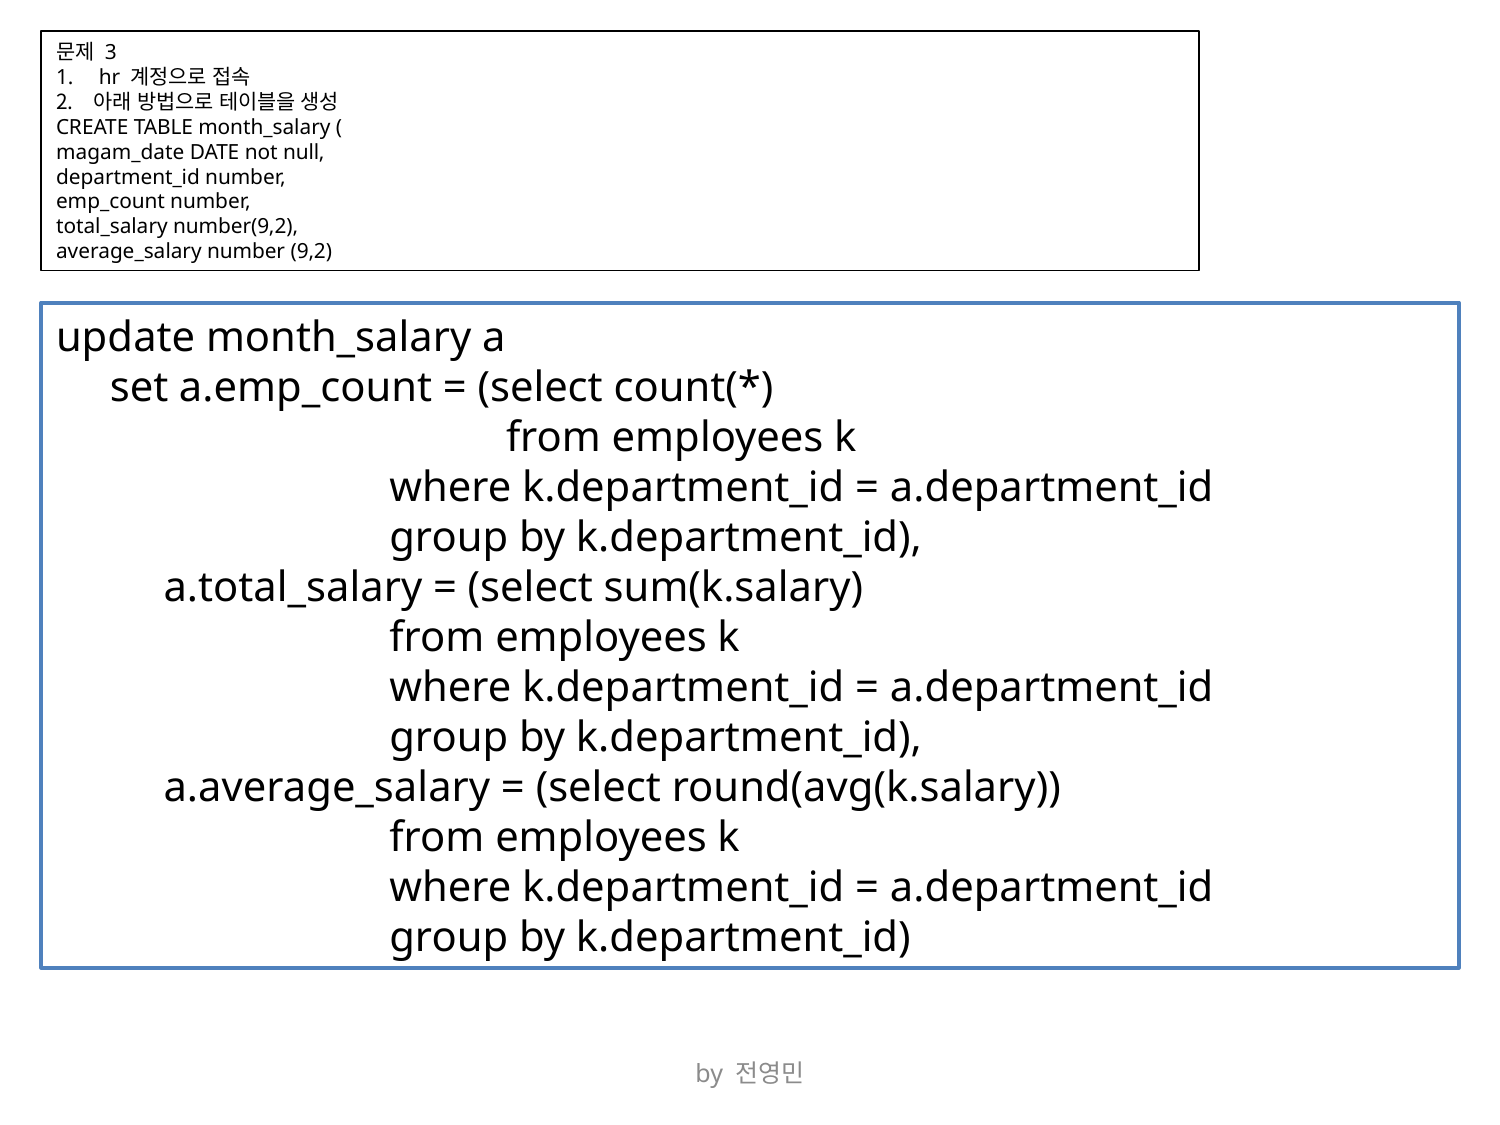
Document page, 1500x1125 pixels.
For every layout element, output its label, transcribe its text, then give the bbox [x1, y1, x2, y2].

text_box update month_salary a set a.emp_count = (select count(*) from employees k where k.department_id = a.department_id group by k.department_id), a.total_salary = (select sum(k.salary) from employees k where k.department_id = a.department_id group by k.department_id), a.average_salary = (select round(avg(k.salary)) from employees k where k.department_id = a.department_id group by k.department_id) [39, 301, 1461, 970]
footer by 전영민 [512, 1042, 988, 1103]
text_box 문제 3 hr 계정으로 접속 아래 방법으로 테이블을 생성 CREATE TABLE month_salary ( magam_date DATE not null, department_id number, emp_count number, total_salary number(9,2), average_salary number (9,2) [39, 29, 1201, 273]
